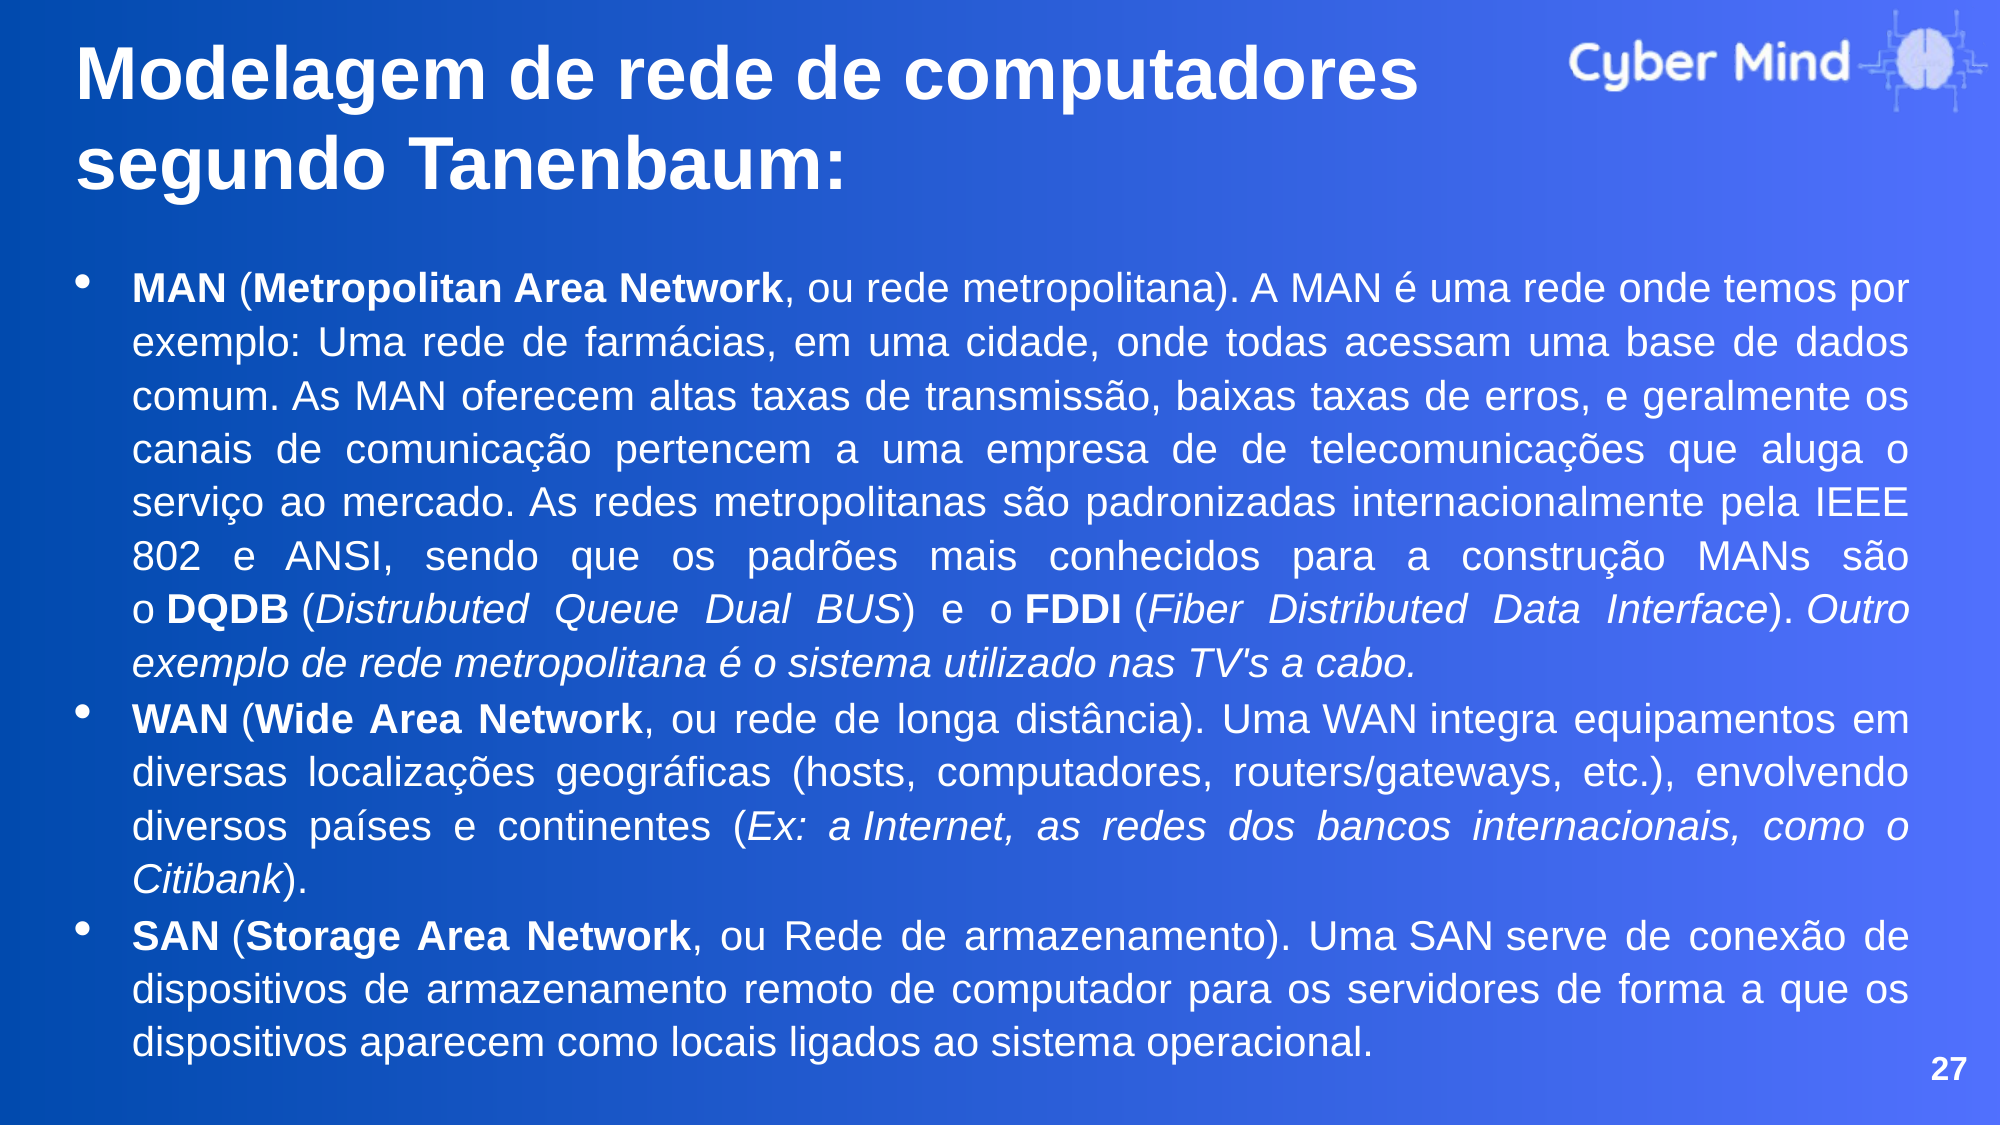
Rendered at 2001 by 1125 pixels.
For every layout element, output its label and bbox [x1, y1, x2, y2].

list [0, 0, 2000, 1125]
picture [1564, 6, 2000, 118]
